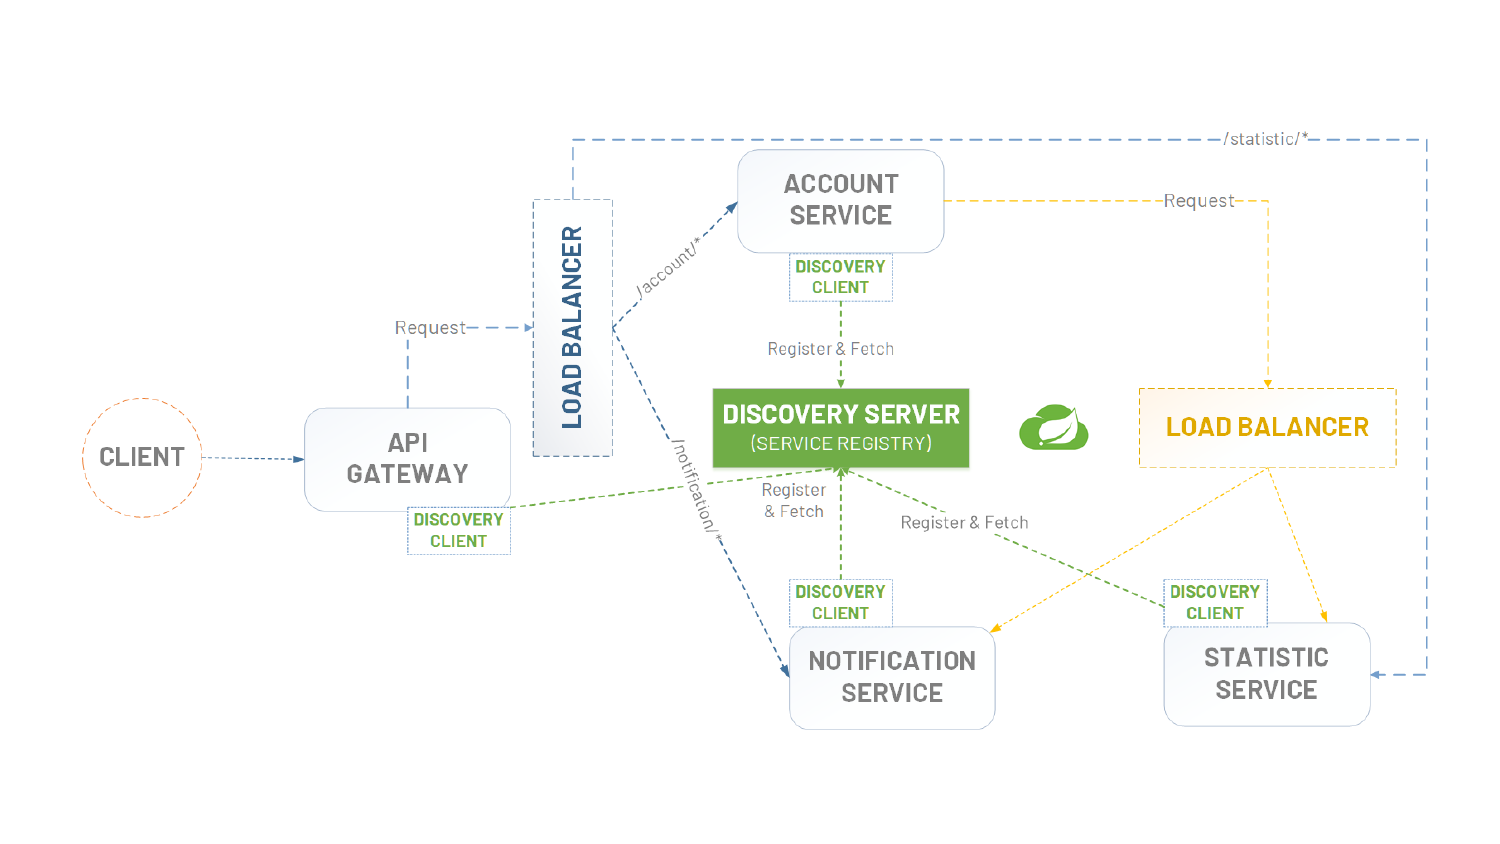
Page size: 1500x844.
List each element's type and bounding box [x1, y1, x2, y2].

picture [80, 122, 1428, 730]
